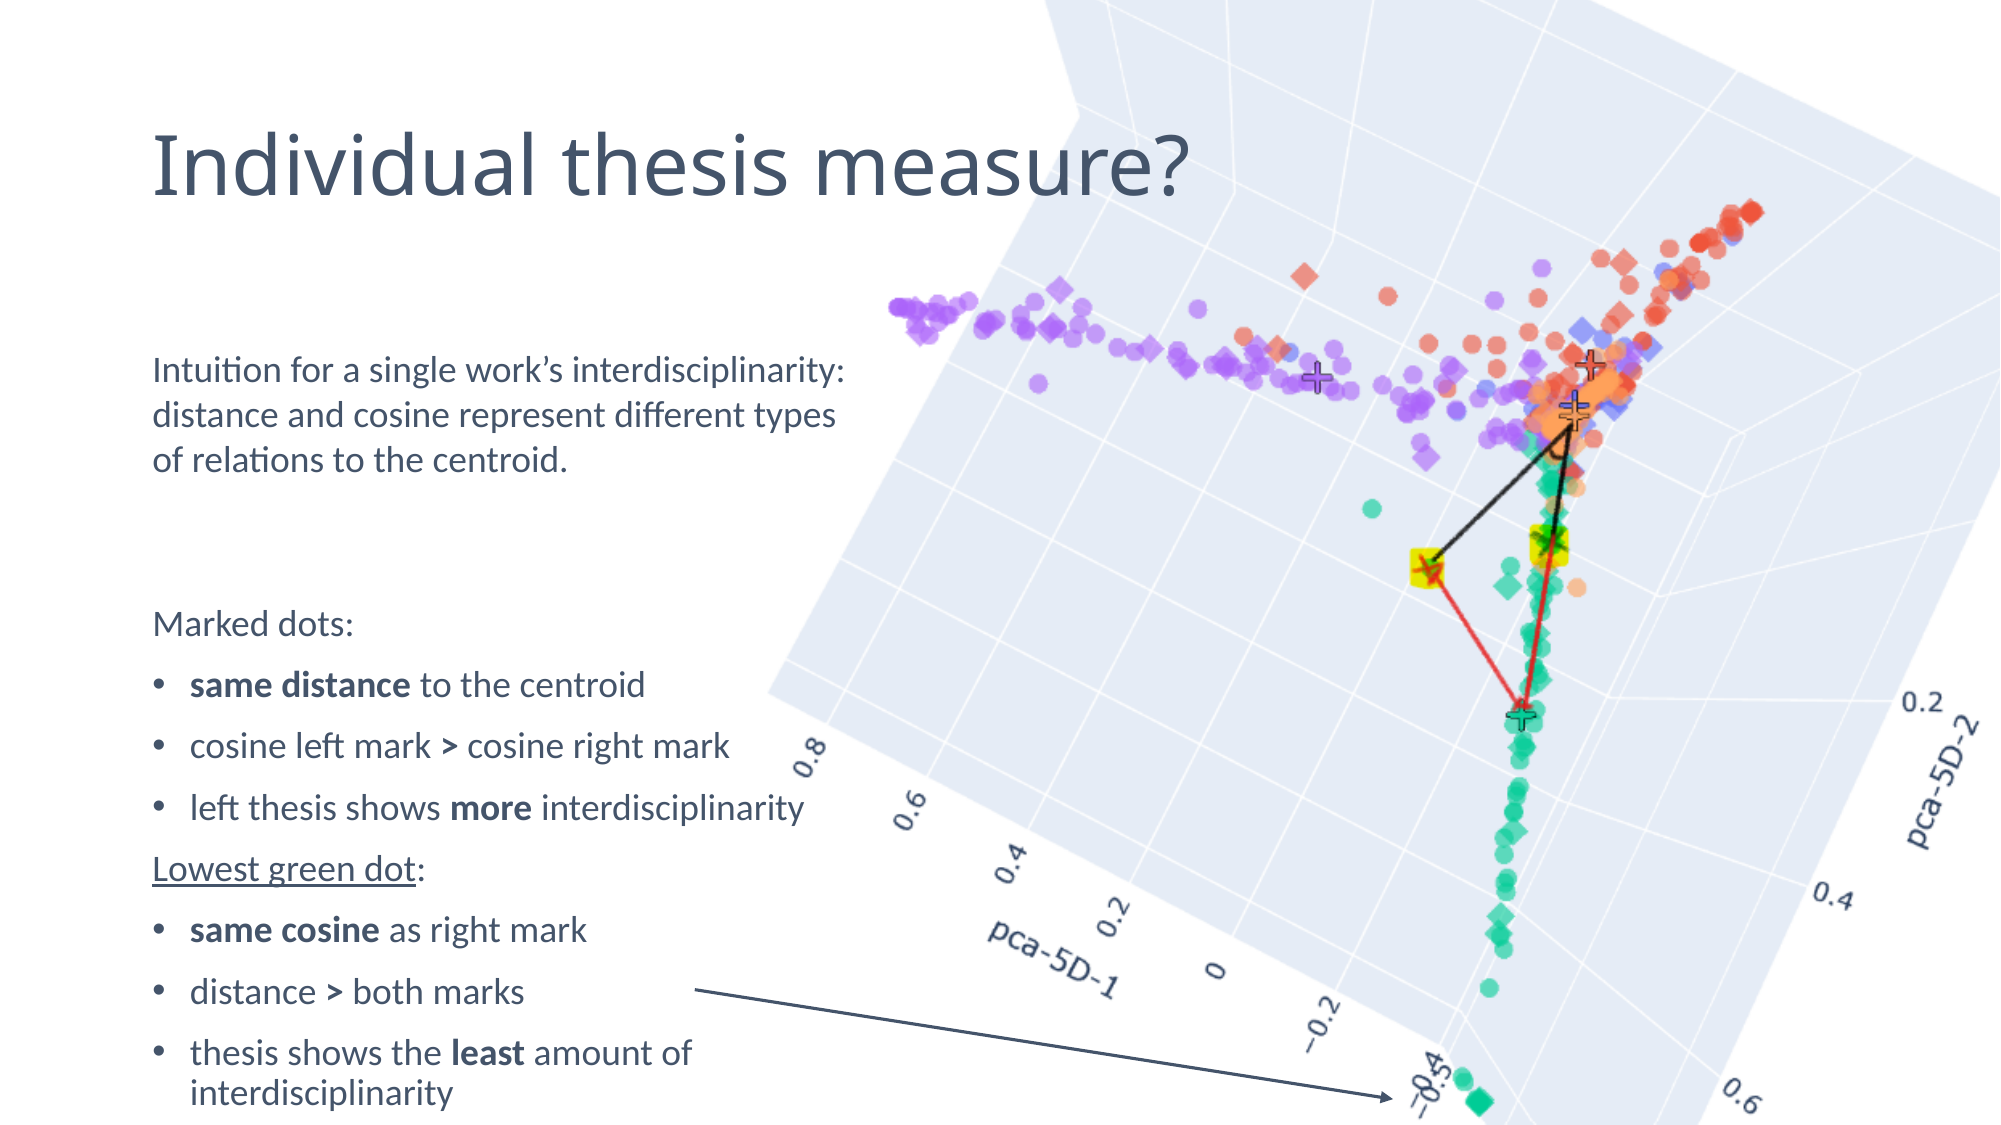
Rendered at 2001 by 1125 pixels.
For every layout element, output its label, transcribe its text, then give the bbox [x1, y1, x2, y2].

list Marked dots: same distance to the centroid cosine left mark > cosine right mark left thesis shows more interdisciplinarity Lowest green dot: same cosine as right mark distance > both marks thesis shows the least amount of interdisciplinarity [137, 593, 744, 1125]
picture [744, 0, 2000, 1125]
text_box Intuition for a single work’s interdisciplinarity: distance and cosine represent different types of relations to the centroid. [137, 337, 744, 487]
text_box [694, 989, 1394, 1100]
title Individual thesis measure? [137, 59, 744, 278]
